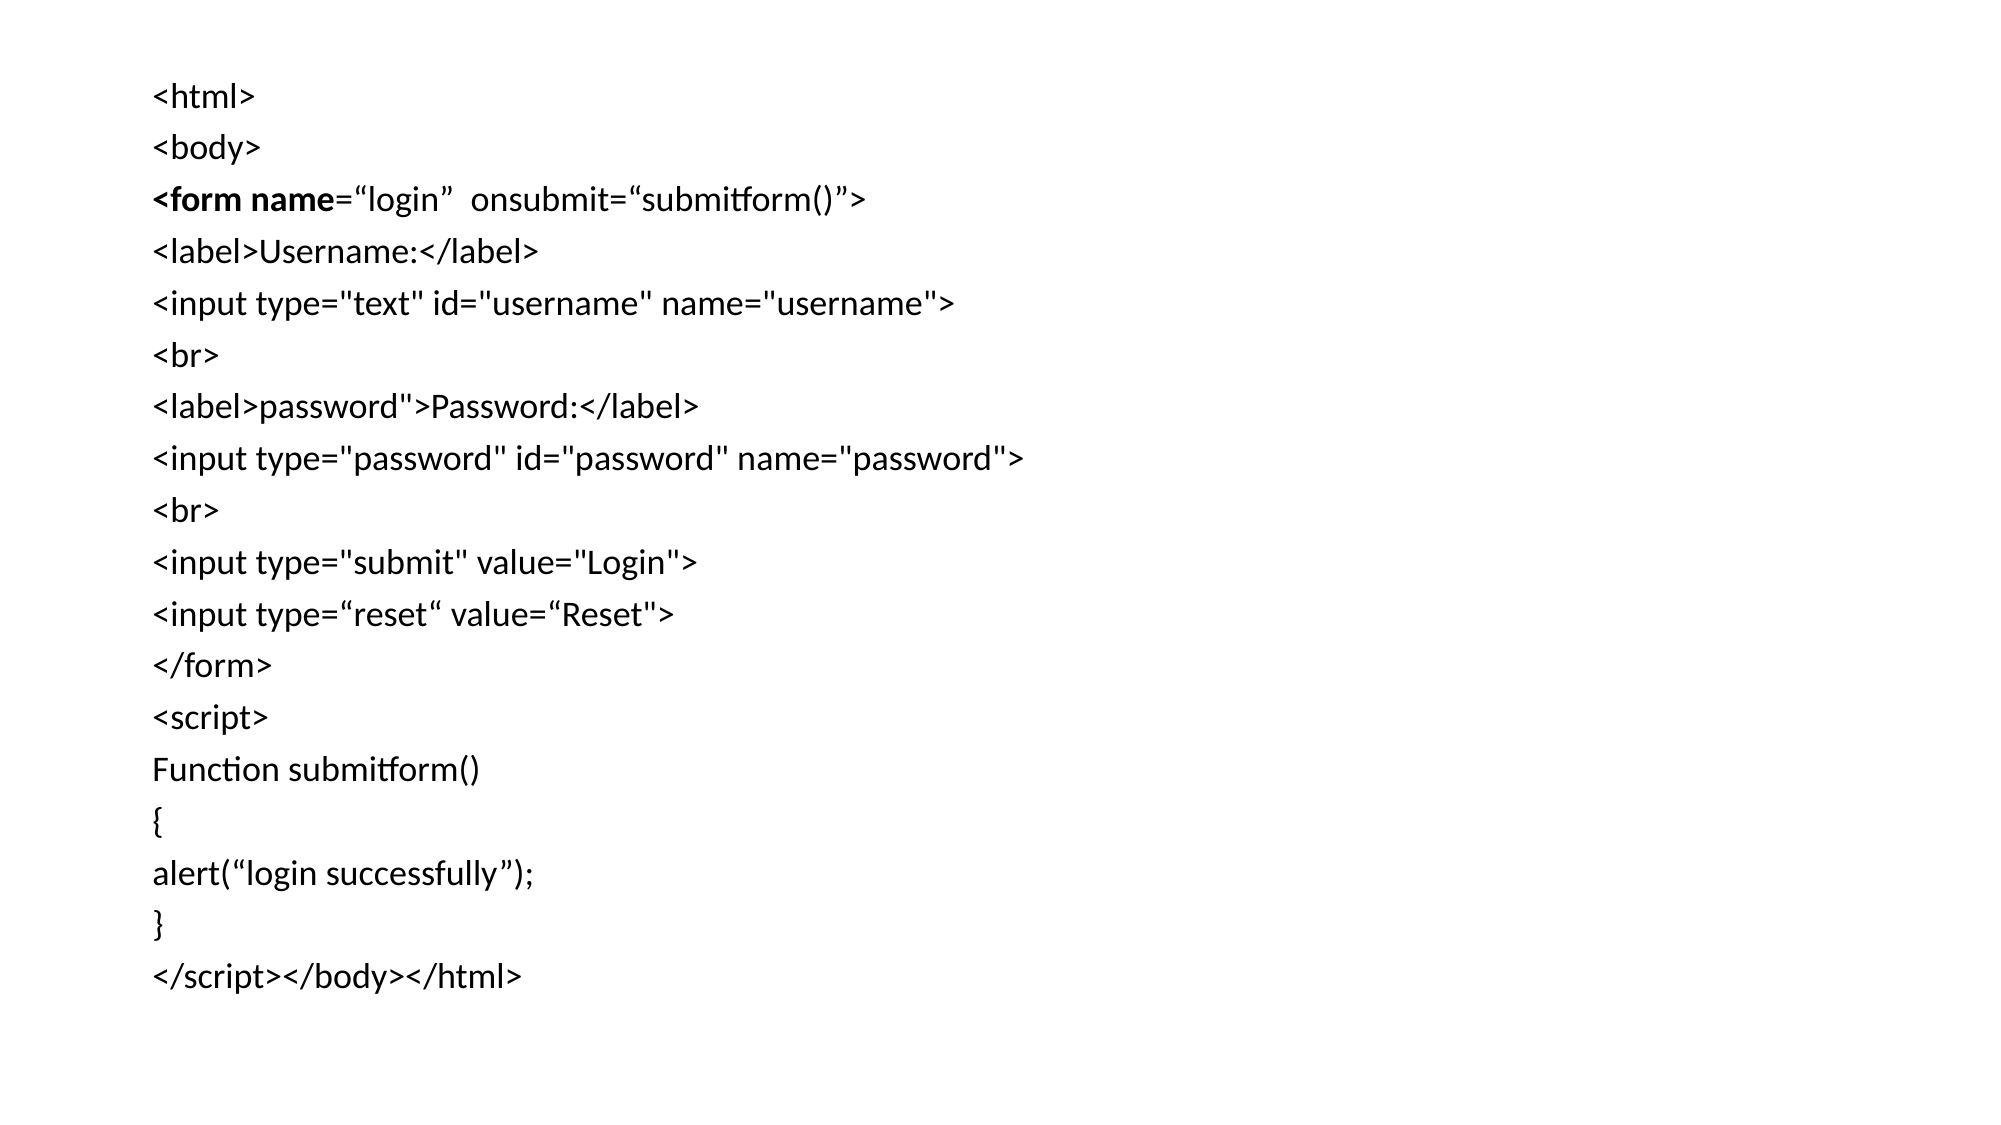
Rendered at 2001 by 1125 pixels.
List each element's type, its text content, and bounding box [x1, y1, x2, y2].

list <html> <body> <form name=“login” onsubmit=“submitform()”> <label>Username:</label> <input type="text" id="username" name="username"> <br> <label>password">Password:</label> <input type="password" id="password" name="password"> <br> <input type="submit" value="Login"> <input type=“reset“ value=“Reset"> </form> <script> Function submitform() { alert(“login successfully”); } </script></body></html> [137, 69, 1863, 1014]
